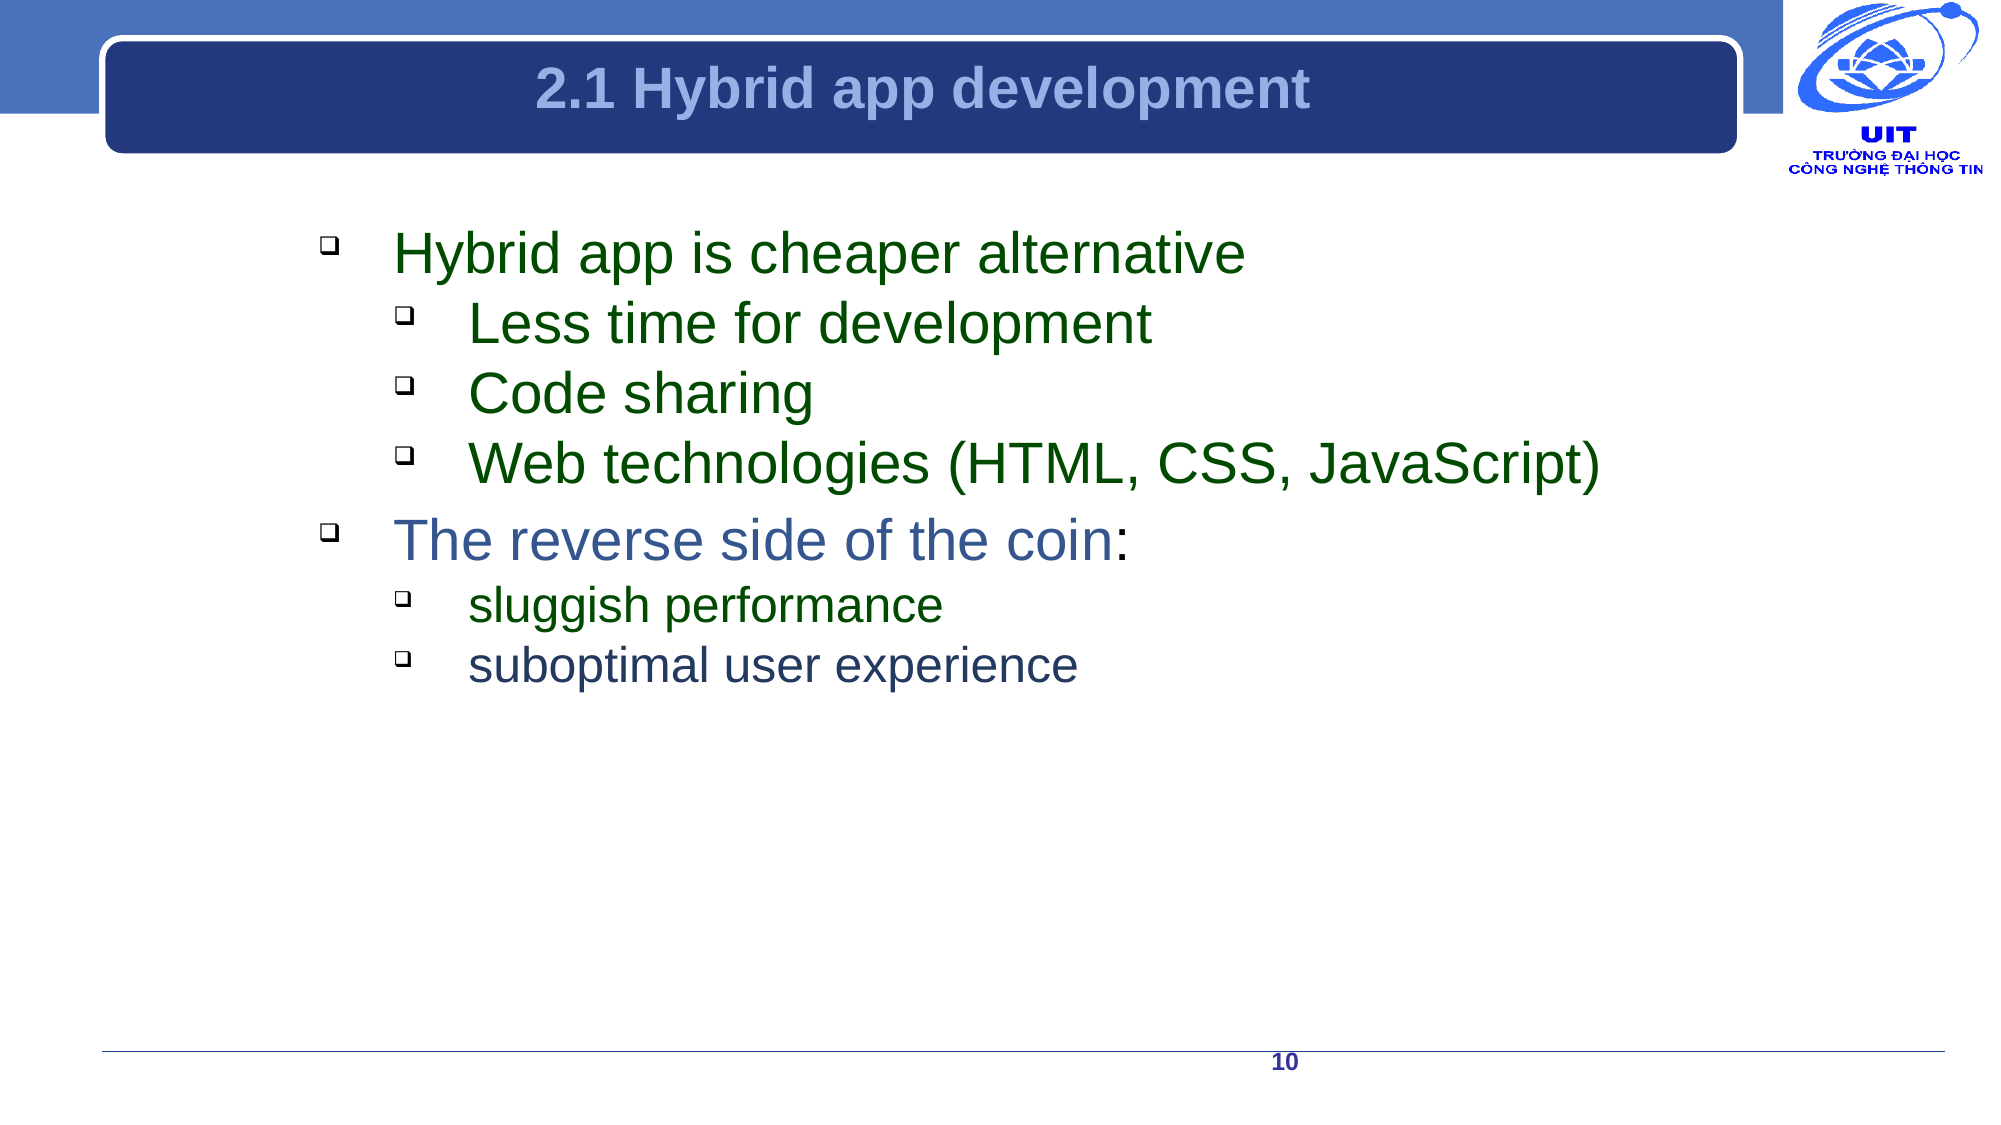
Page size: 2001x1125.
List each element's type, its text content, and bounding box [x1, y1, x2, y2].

title 2.1 Hybrid app development [105, 0, 1740, 180]
text_box Hybrid app is cheaper alternative Less time for development Code sharing Web technologies (HTML, CSS, JavaScript) The reverse side of the coin: sluggish performance suboptimal user experience [316, 214, 1727, 693]
slide_number 10 [1050, 1047, 1517, 1125]
picture [1789, 2, 1983, 176]
